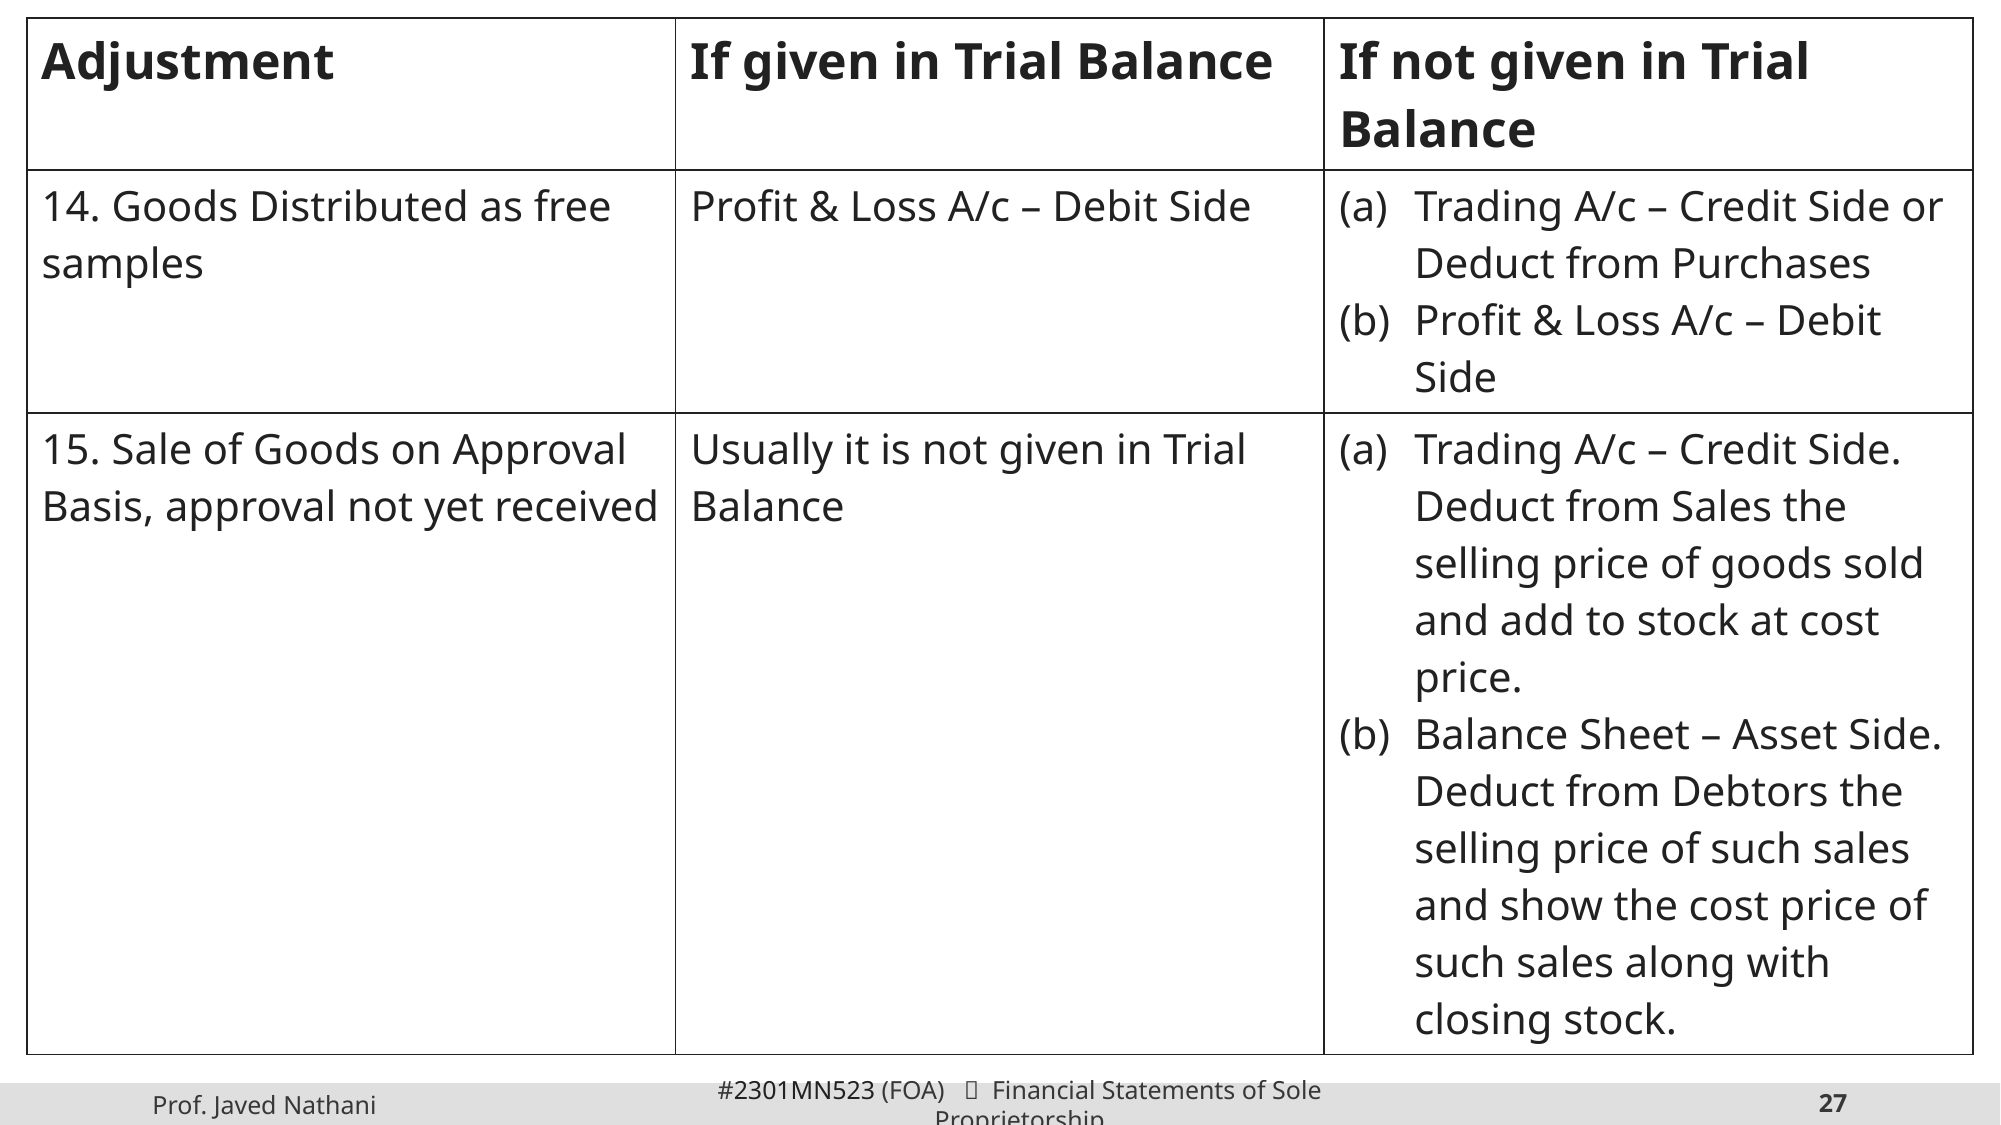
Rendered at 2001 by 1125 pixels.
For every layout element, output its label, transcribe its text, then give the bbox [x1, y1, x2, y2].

table_cell Profit & Loss A/c – Debit Side [676, 171, 1323, 412]
table_cell Trading A/c – Credit Side. Deduct from Sales the selling price of goods sold and add to stock at cost price. Balance Sheet – Asset Side. Deduct from Debtors the selling price of such sales and show the cost price of such sales along with closing stock. [1325, 414, 1972, 1054]
table_header Adjustment [28, 19, 675, 169]
table_cell Usually it is not given in Trial Balance [676, 414, 1323, 1054]
table_header If not given in Trial Balance [1325, 19, 1972, 169]
table_cell 14. Goods Distributed as free samples [28, 171, 675, 412]
table_header If given in Trial Balance [676, 19, 1323, 169]
table_cell 15. Sale of Goods on Approval Basis, approval not yet received [28, 414, 675, 1054]
table_cell Trading A/c – Credit Side or Deduct from Purchases Profit & Loss A/c – Debit Side [1325, 171, 1972, 412]
